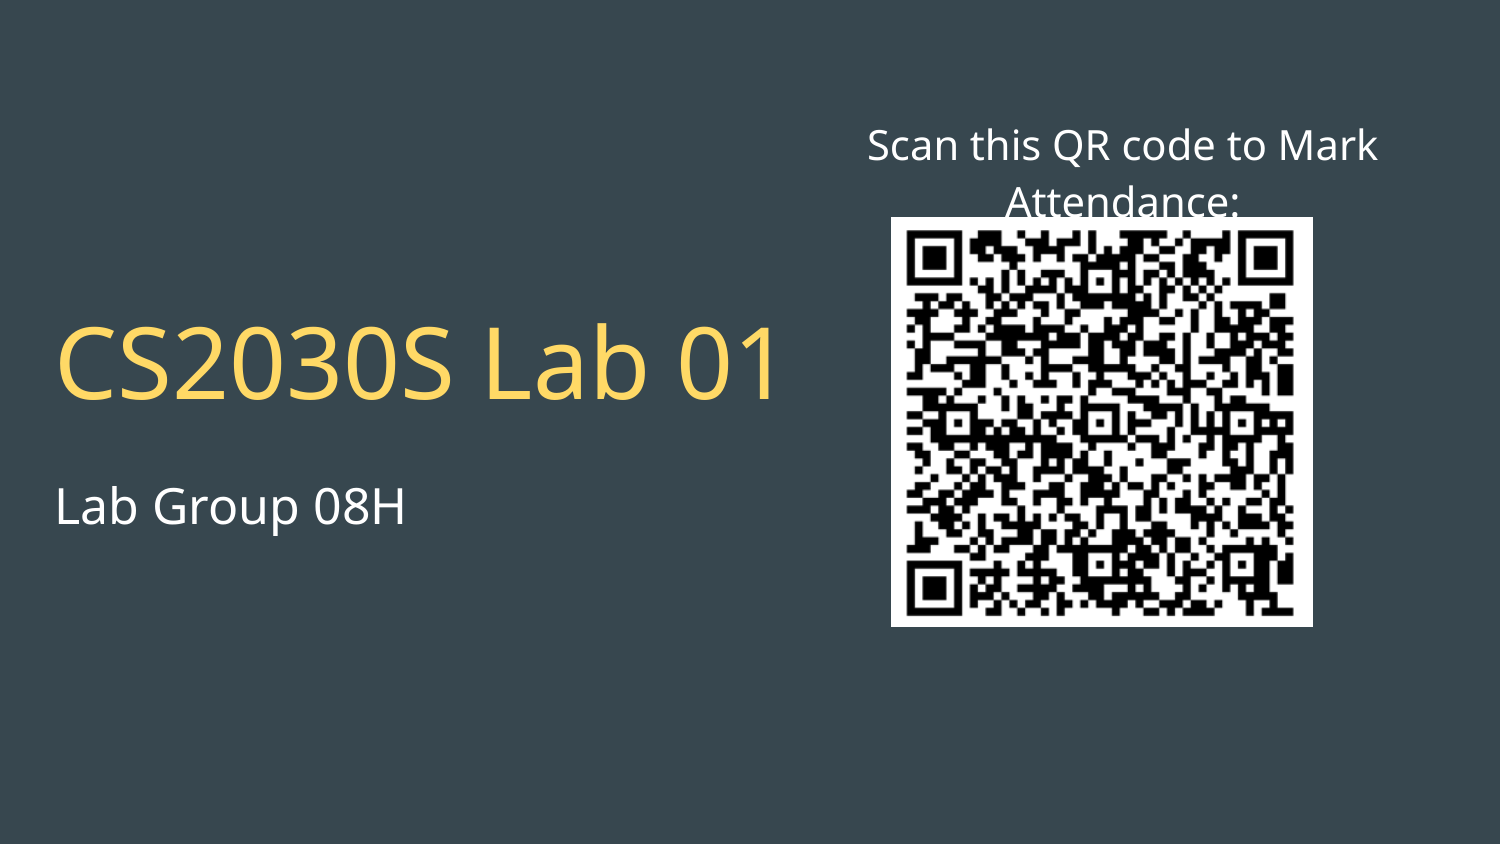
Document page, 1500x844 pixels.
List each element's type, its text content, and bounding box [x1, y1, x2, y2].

title CS2030S Lab 01 [39, 277, 827, 446]
subtitle Lab Group 08H [39, 446, 638, 576]
title Scan this QR code to Mark Attendance: [798, 100, 1448, 385]
picture [891, 216, 1313, 627]
